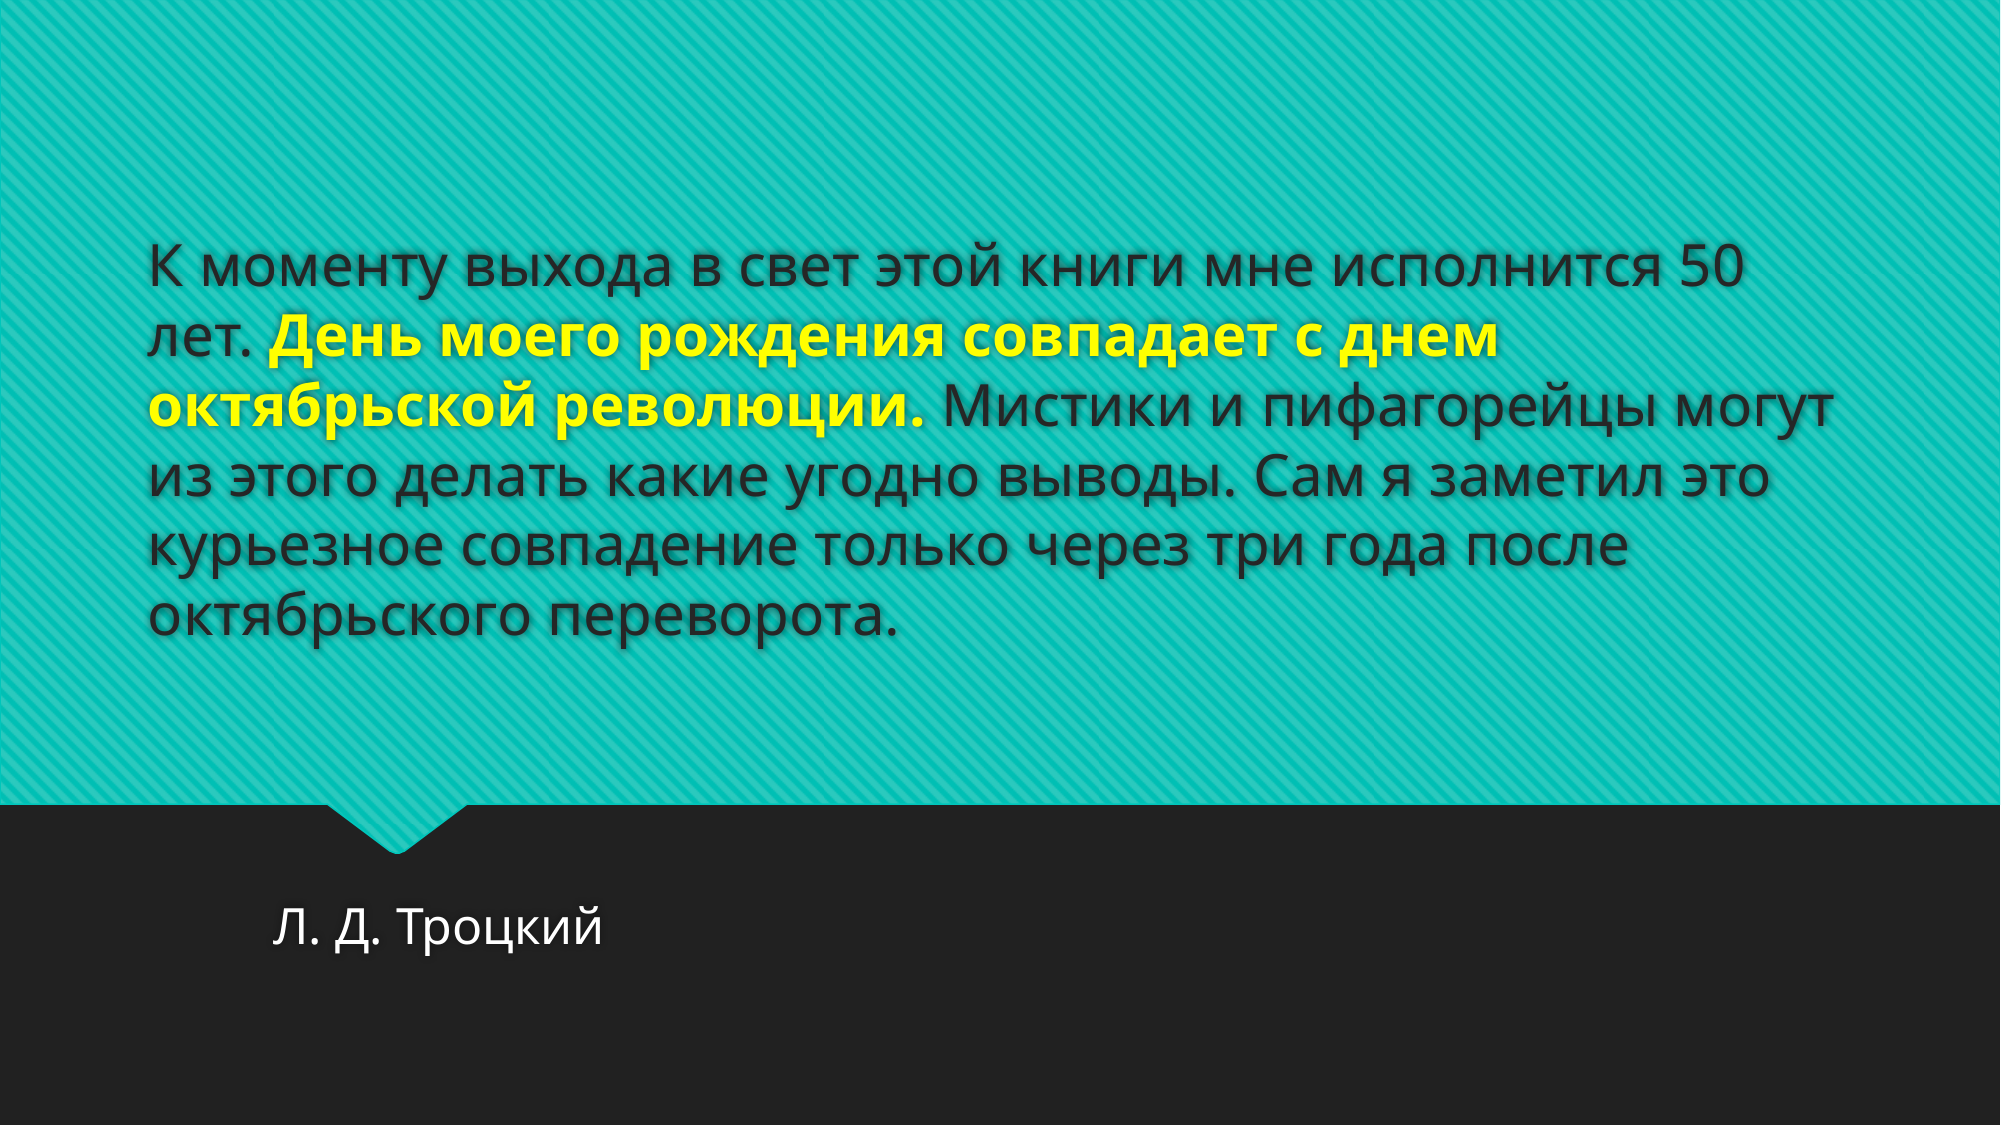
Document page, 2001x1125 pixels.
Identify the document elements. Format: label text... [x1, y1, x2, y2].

title К моменту выхода в свет этой книги мне исполнится 50 лет. День моего рождения совпадает с днем октябрьской революции. Мистики и пифагорейцы могут из этого делать какие угодно выводы. Сам я заметил это курьезное совпадение только через три года после октябрьского переворота. [132, 237, 1868, 726]
subtitle Л. Д. Троцкий [258, 887, 700, 968]
